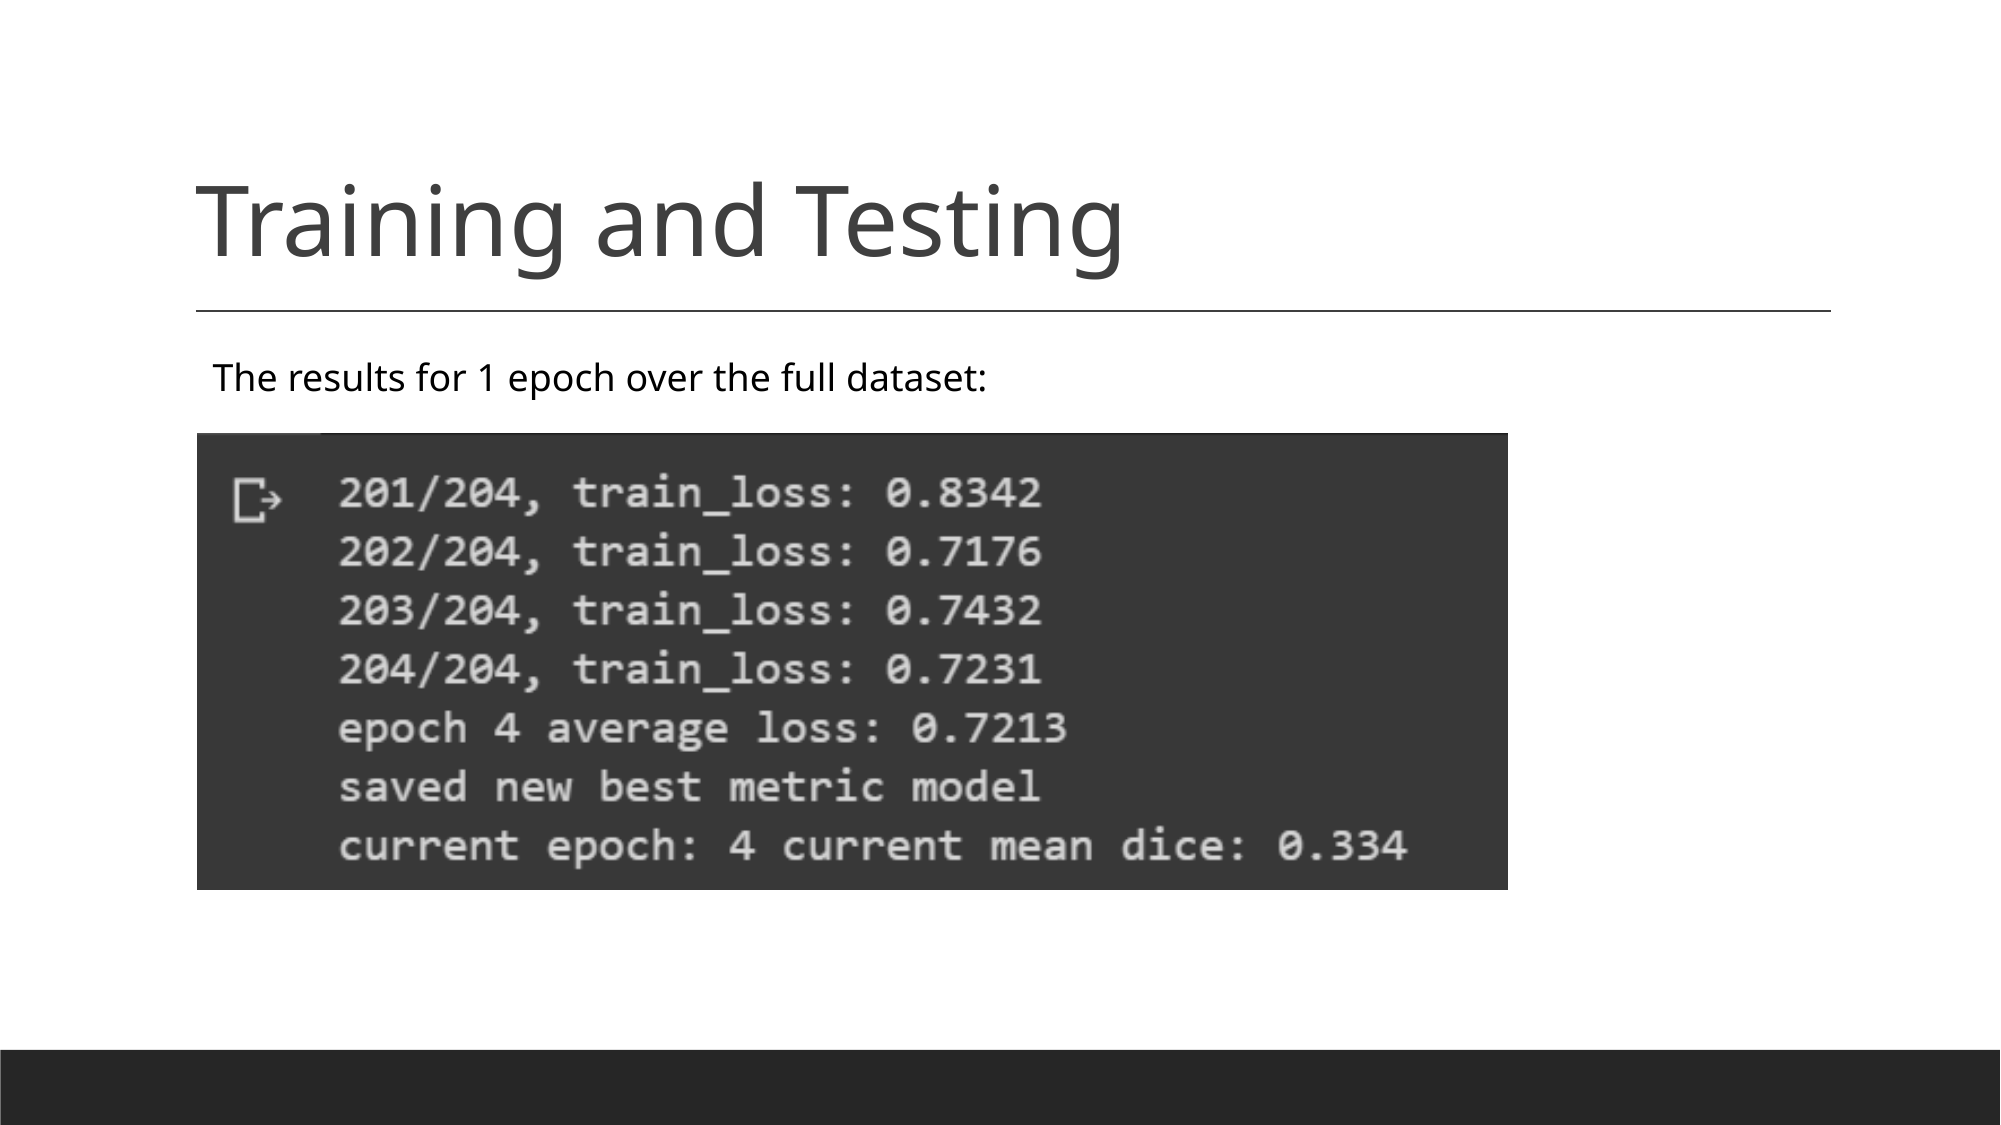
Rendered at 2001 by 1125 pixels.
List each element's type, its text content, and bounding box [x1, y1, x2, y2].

title Training and Testing [180, 47, 1830, 285]
text_box The results for 1 epoch over the full dataset: [197, 338, 1830, 549]
picture [197, 432, 1509, 890]
